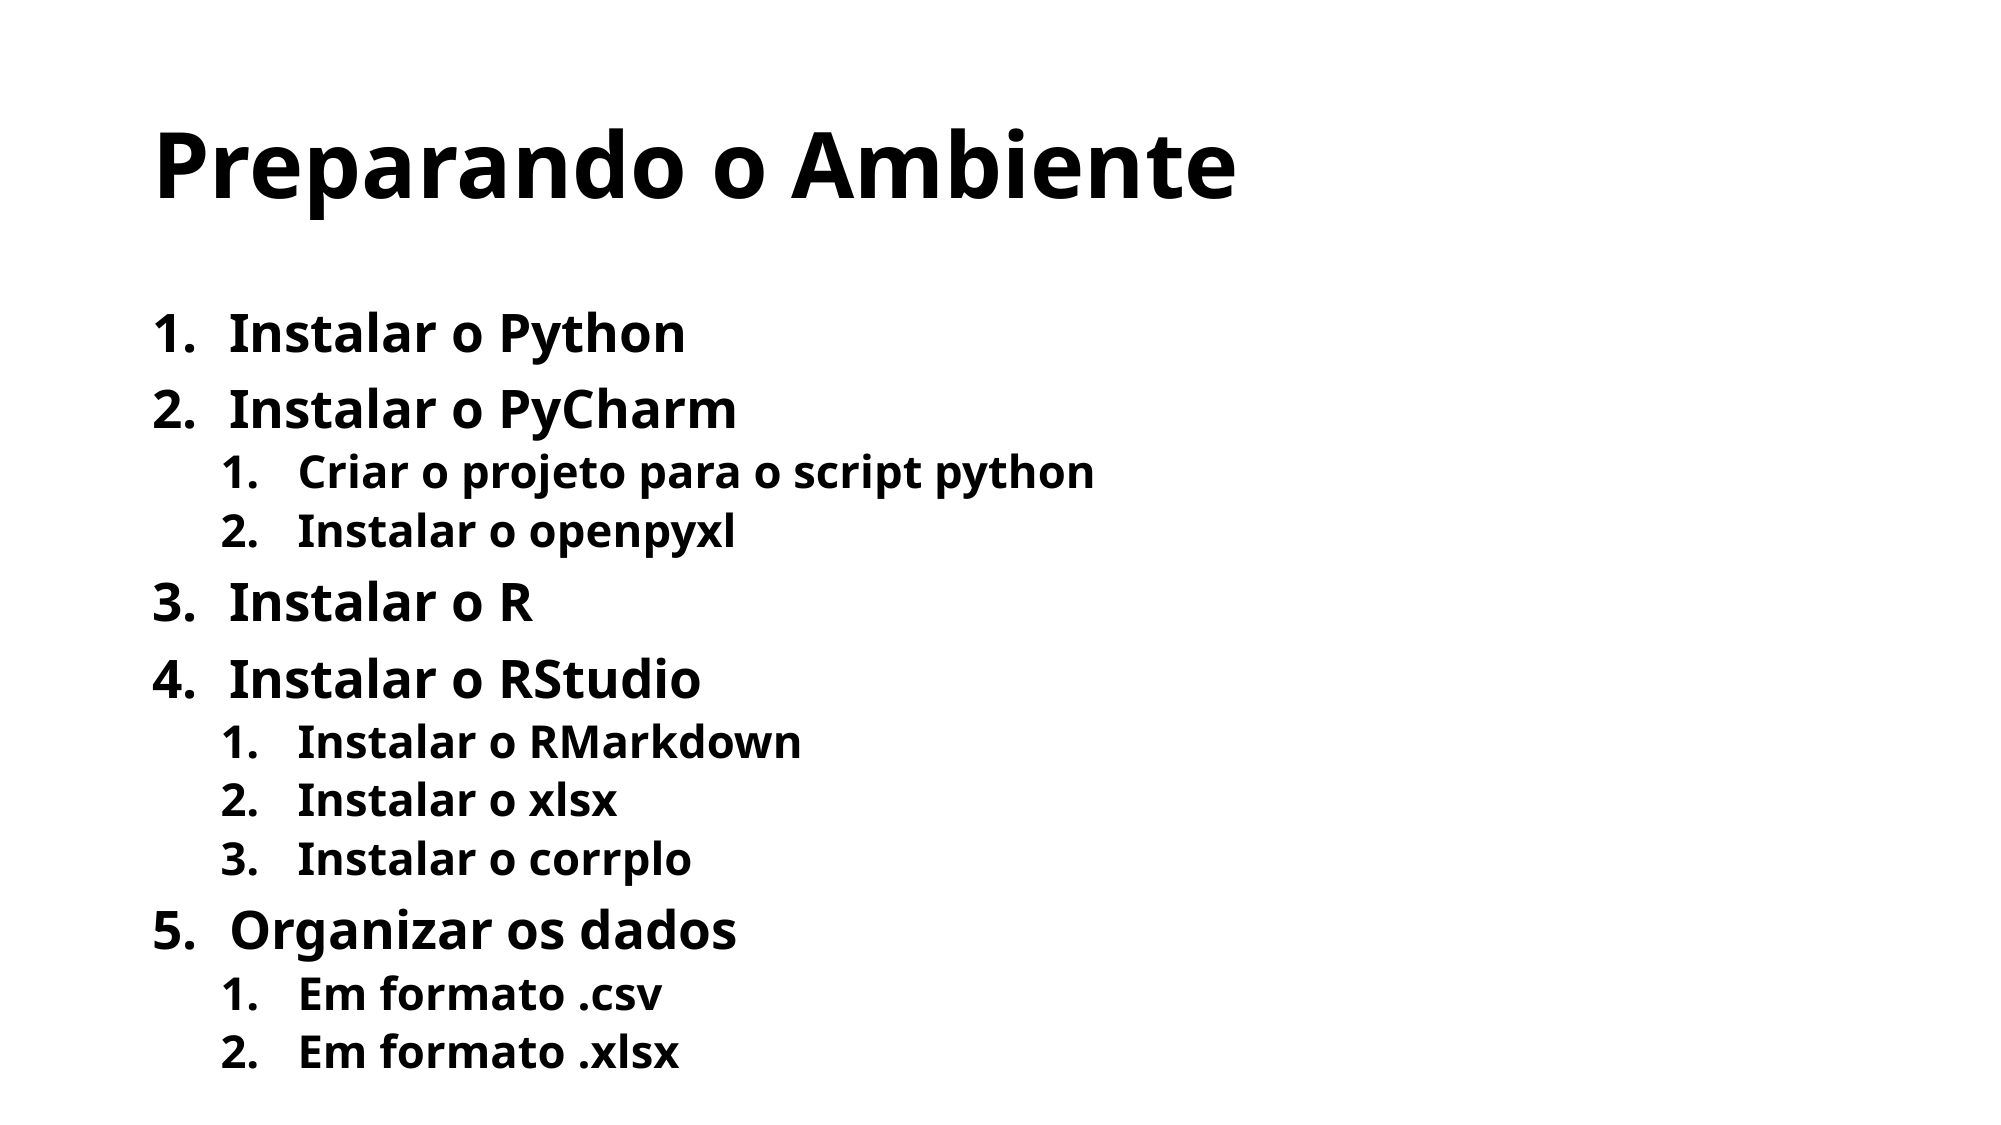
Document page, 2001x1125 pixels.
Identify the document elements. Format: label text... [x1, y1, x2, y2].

title Preparando o Ambiente [137, 59, 1863, 278]
list Instalar o Python Instalar o PyCharm Criar o projeto para o script python Instalar o openpyxl Instalar o R Instalar o RStudio Instalar o RMarkdown Instalar o xlsx Instalar o corrplo Organizar os dados Em formato .csv Em formato .xlsx [137, 299, 1863, 1092]
